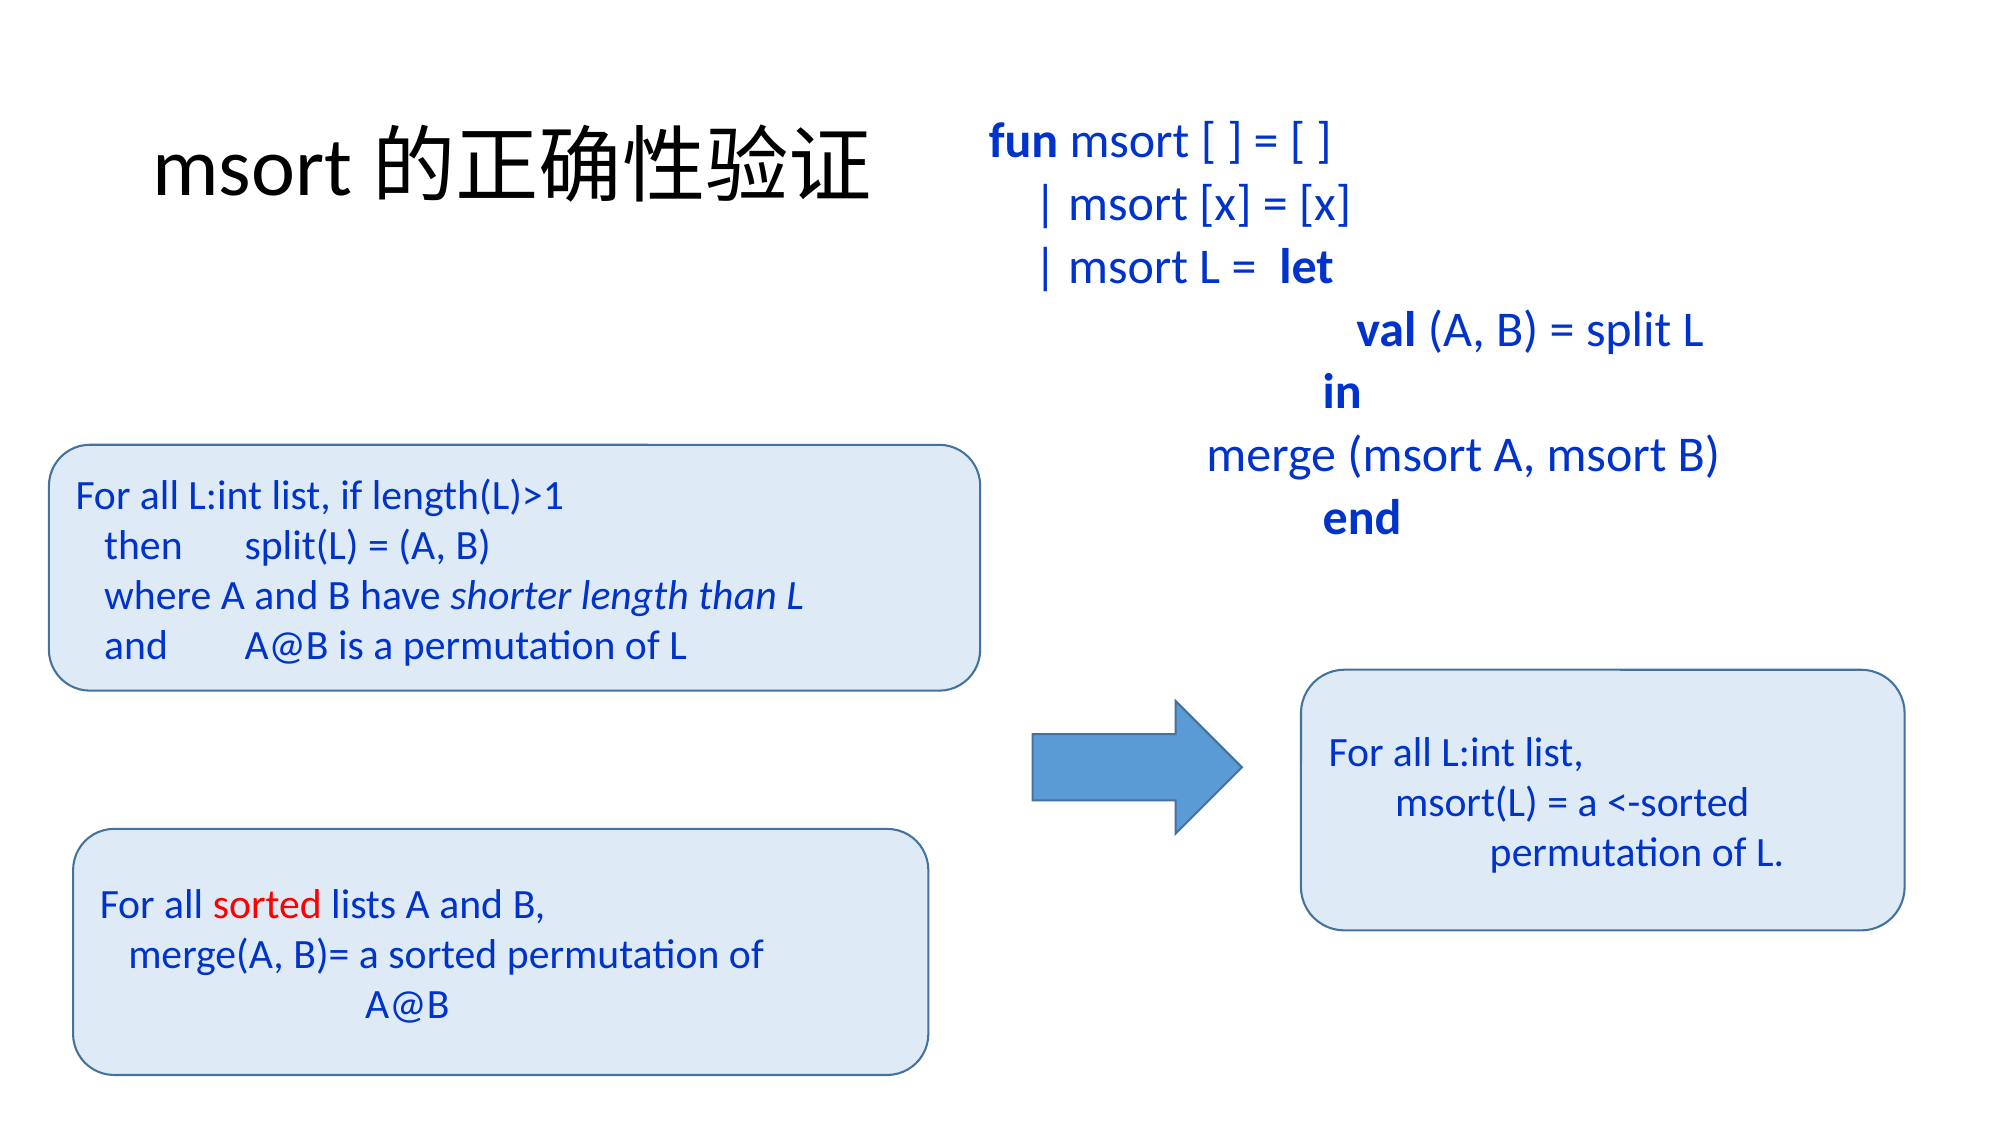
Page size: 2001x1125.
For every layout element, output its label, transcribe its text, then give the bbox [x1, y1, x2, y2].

text_box For all L:int list, if length(L)>1 then split(L) = (A, B) where A and B have shorter length than L and A@B is a permutation of L [47, 443, 982, 692]
title msort的正确性验证 [137, 59, 1863, 278]
text_box For all sorted lists A and B, merge(A, B)= a sorted permutation of A@B [72, 827, 930, 1077]
text_box For all L:int list, msort(L) = a <-sorted permutation of L. [1299, 668, 1906, 932]
list fun msort [ ] = [ ] | msort [x] = [x] | msort L = let val (A, B) = split L in merge (msort A, msort B) end [962, 72, 1990, 573]
text_box [1031, 698, 1244, 837]
